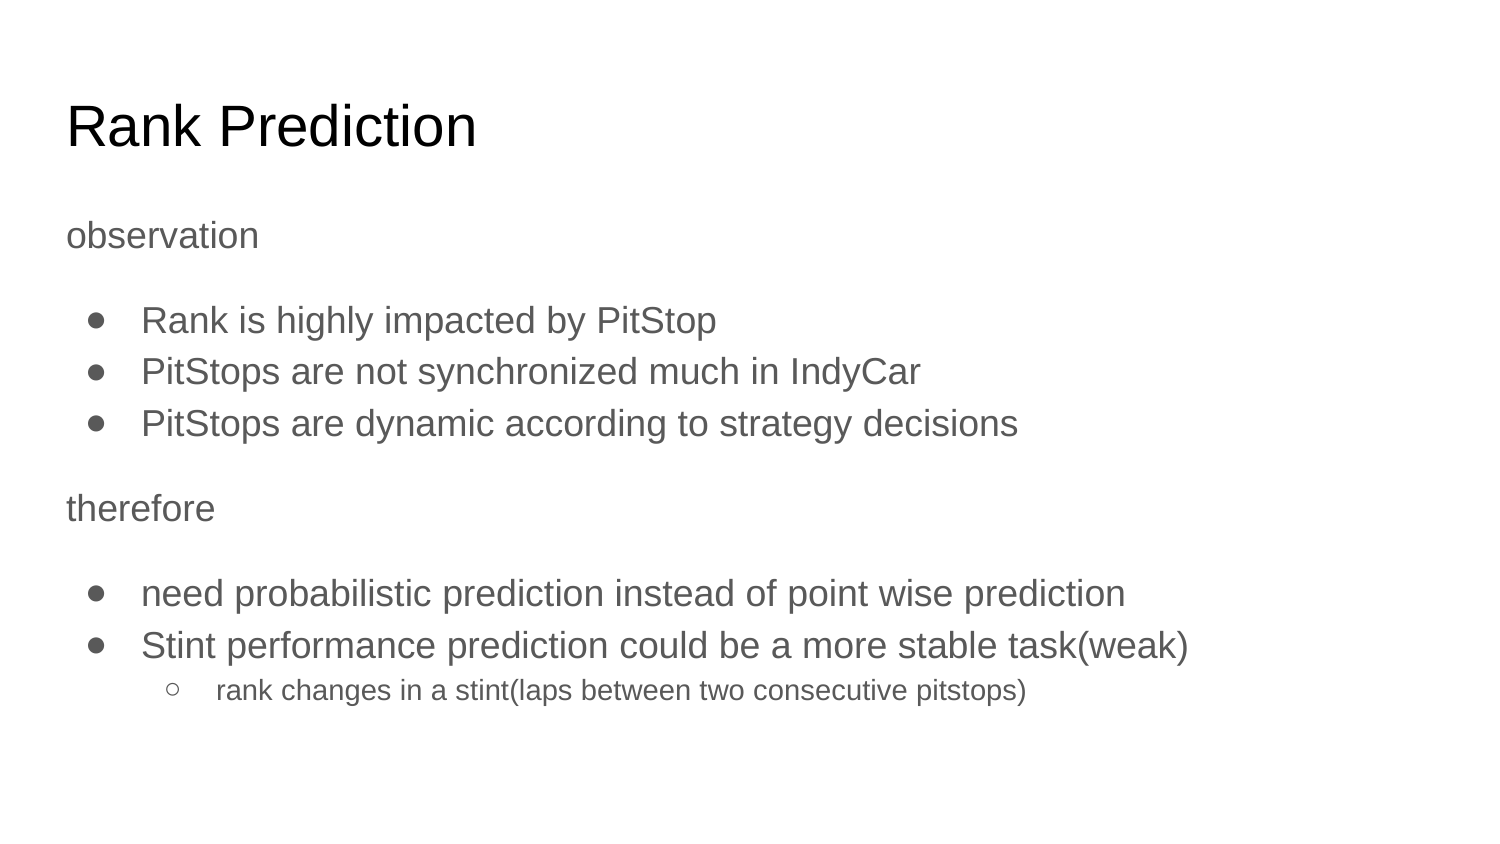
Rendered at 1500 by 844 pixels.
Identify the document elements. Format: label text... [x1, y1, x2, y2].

list observation Rank is highly impacted by PitStop PitStops are not synchronized much in IndyCar PitStops are dynamic according to strategy decisions therefore need probabilistic prediction instead of point wise prediction Stint performance prediction could be a more stable task(weak) rank changes in a stint(laps between two consecutive pitstops) [51, 189, 1449, 750]
title Rank Prediction [51, 72, 1449, 167]
